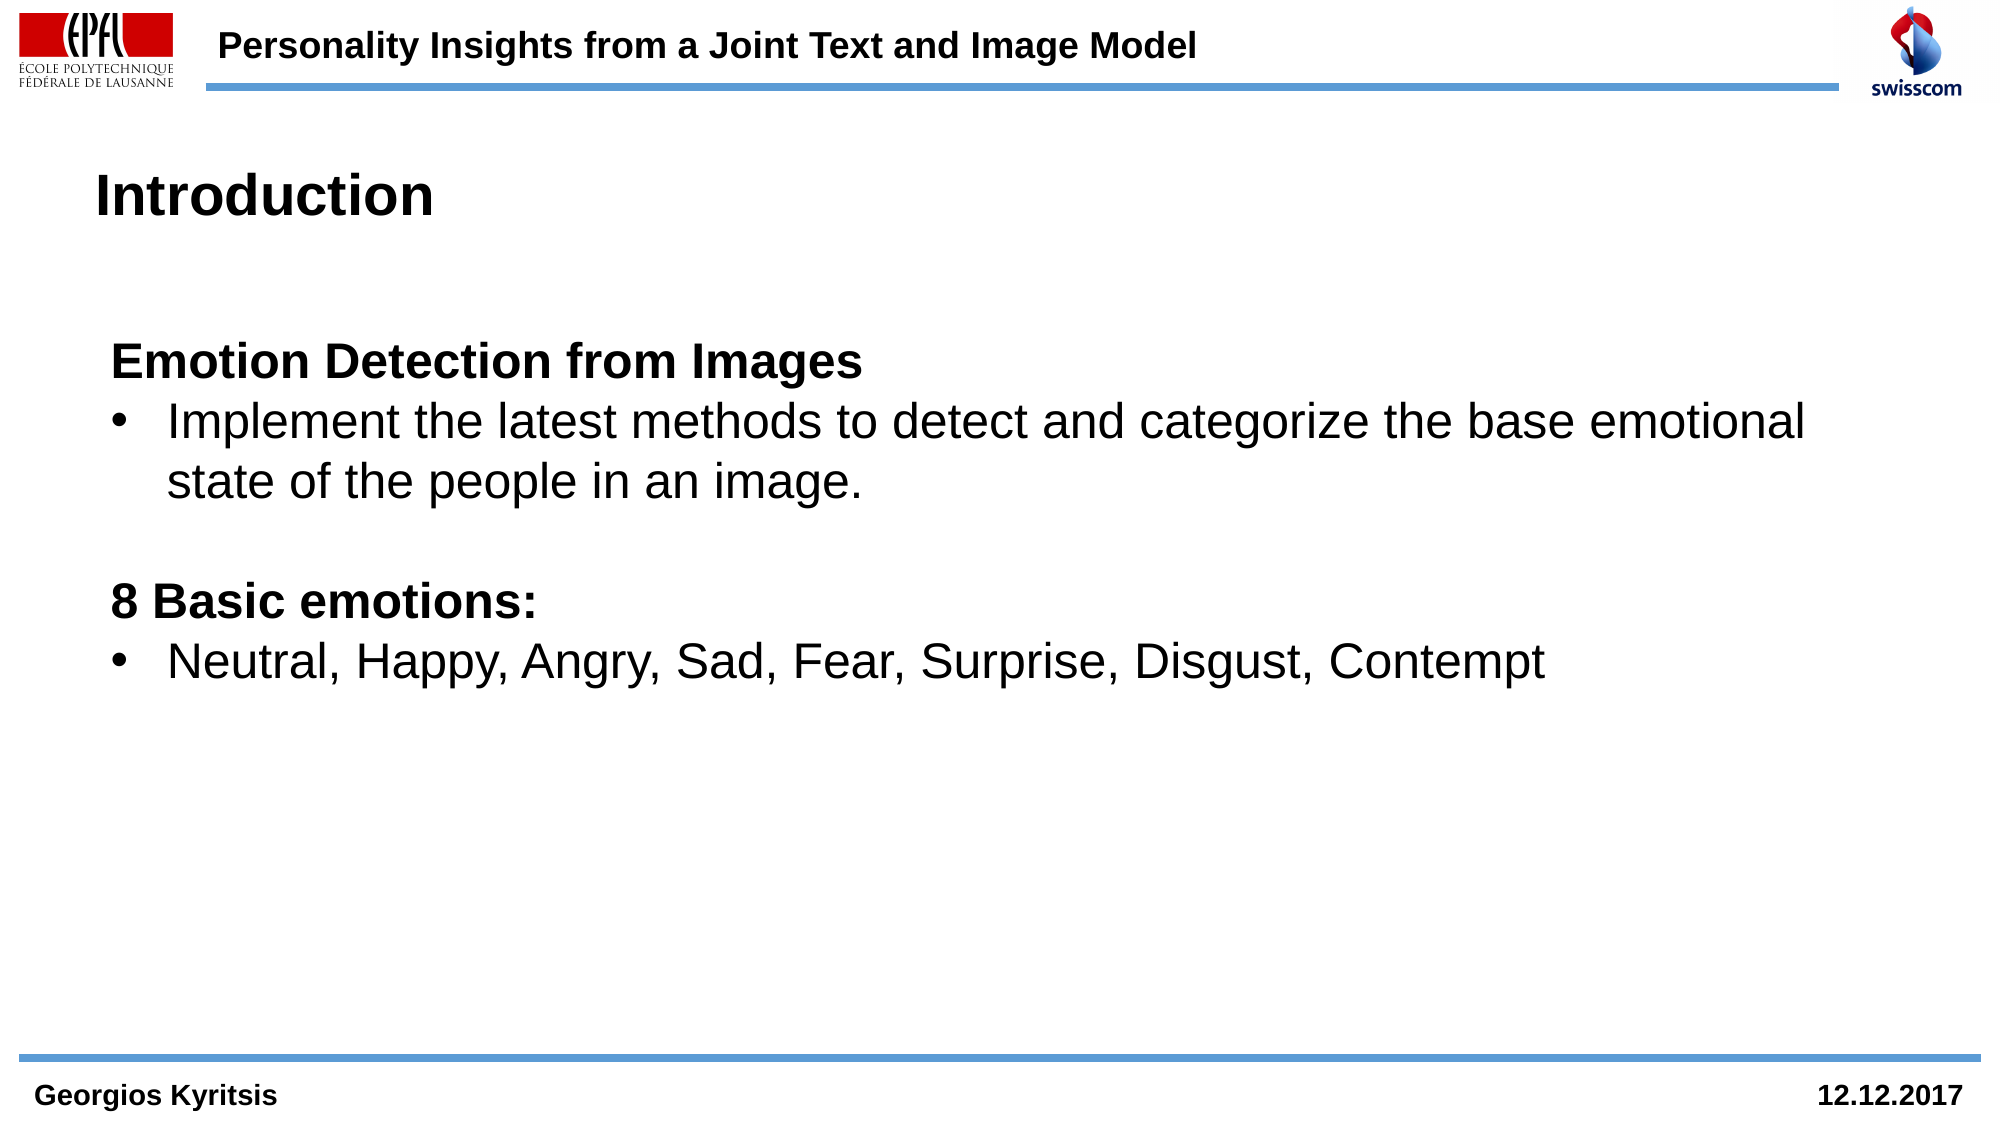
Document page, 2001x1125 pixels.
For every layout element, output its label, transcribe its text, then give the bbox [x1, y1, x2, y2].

text_box Georgios Kyritsis [19, 1068, 323, 1119]
text_box Personality Insights from a Joint Text and Image Model [202, 13, 1225, 74]
text_box Emotion Detection from Images Implement the latest methods to detect and categorize the base emotional state of the people in an image. 8 Basic emotions: Neutral, Happy, Angry, Sad, Fear, Surprise, Disgust, Contempt [95, 321, 1889, 842]
picture [1833, 0, 2000, 103]
picture [19, 13, 173, 87]
text_box 12.12.2017 [1802, 1068, 1981, 1119]
text_box Introduction [80, 149, 456, 235]
